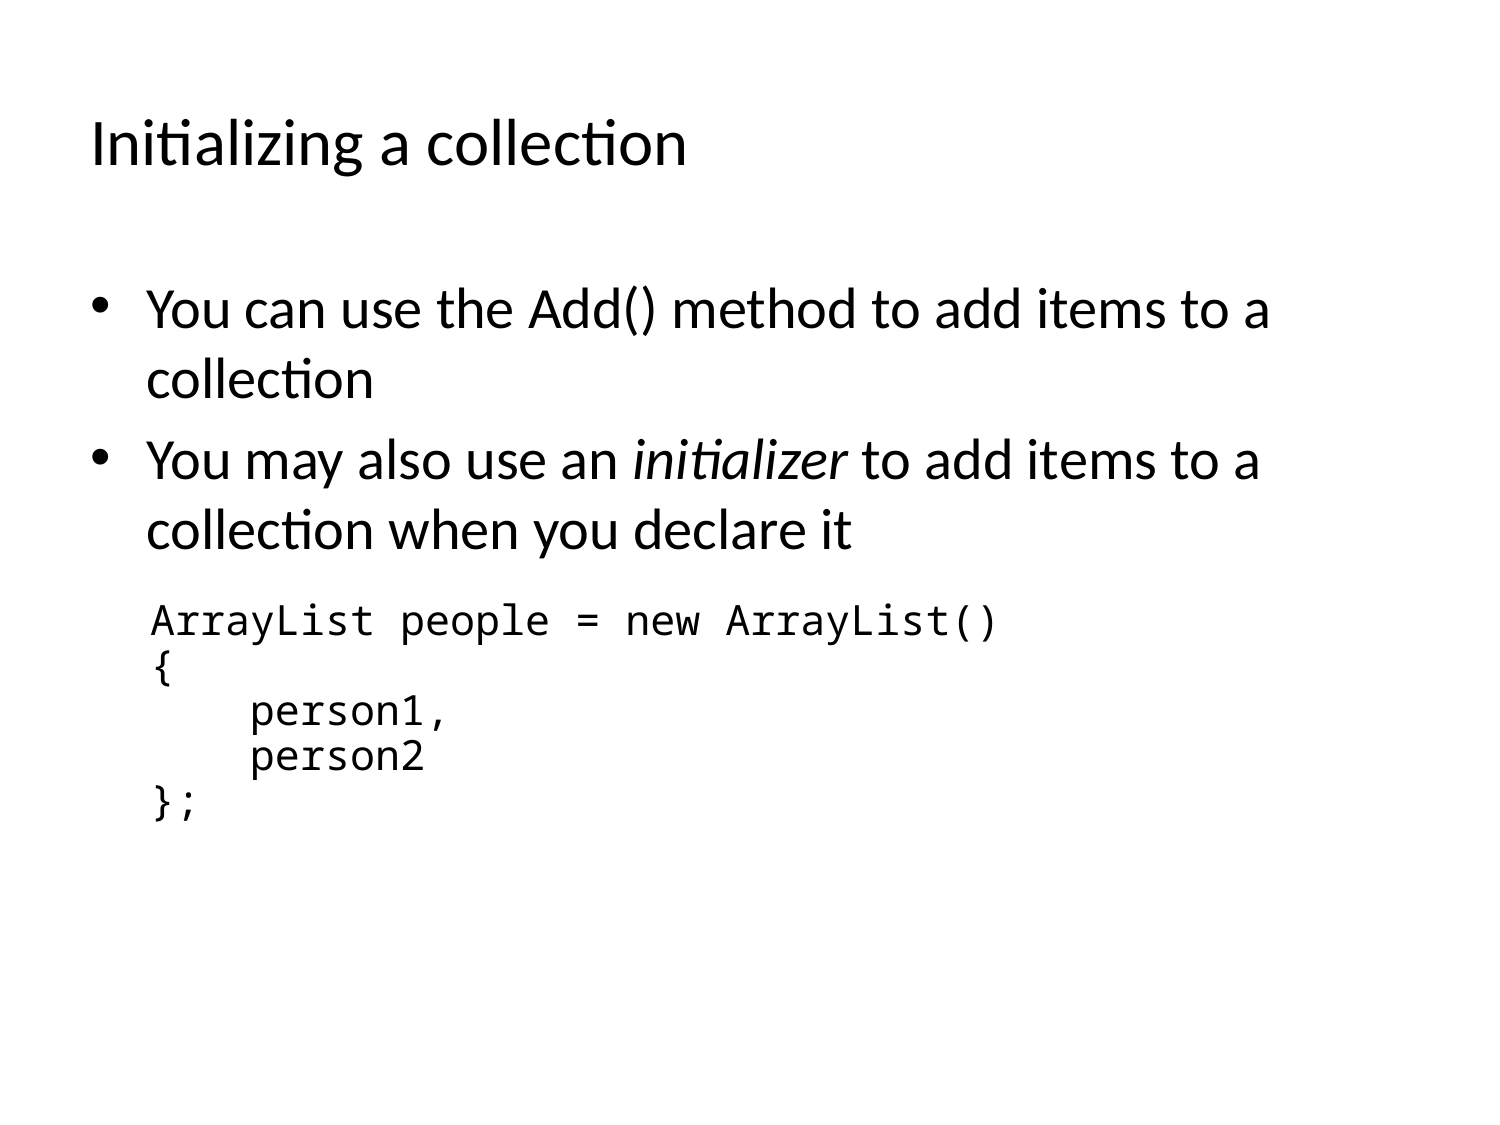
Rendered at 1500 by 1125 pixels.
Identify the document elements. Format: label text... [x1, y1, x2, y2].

title Initializing a collection [75, 45, 1425, 233]
list You can use the Add() method to add items to a collection You may also use an initializer to add items to a collection when you declare it ArrayList people = new ArrayList() { person1, person2 }; [75, 262, 1425, 1005]
